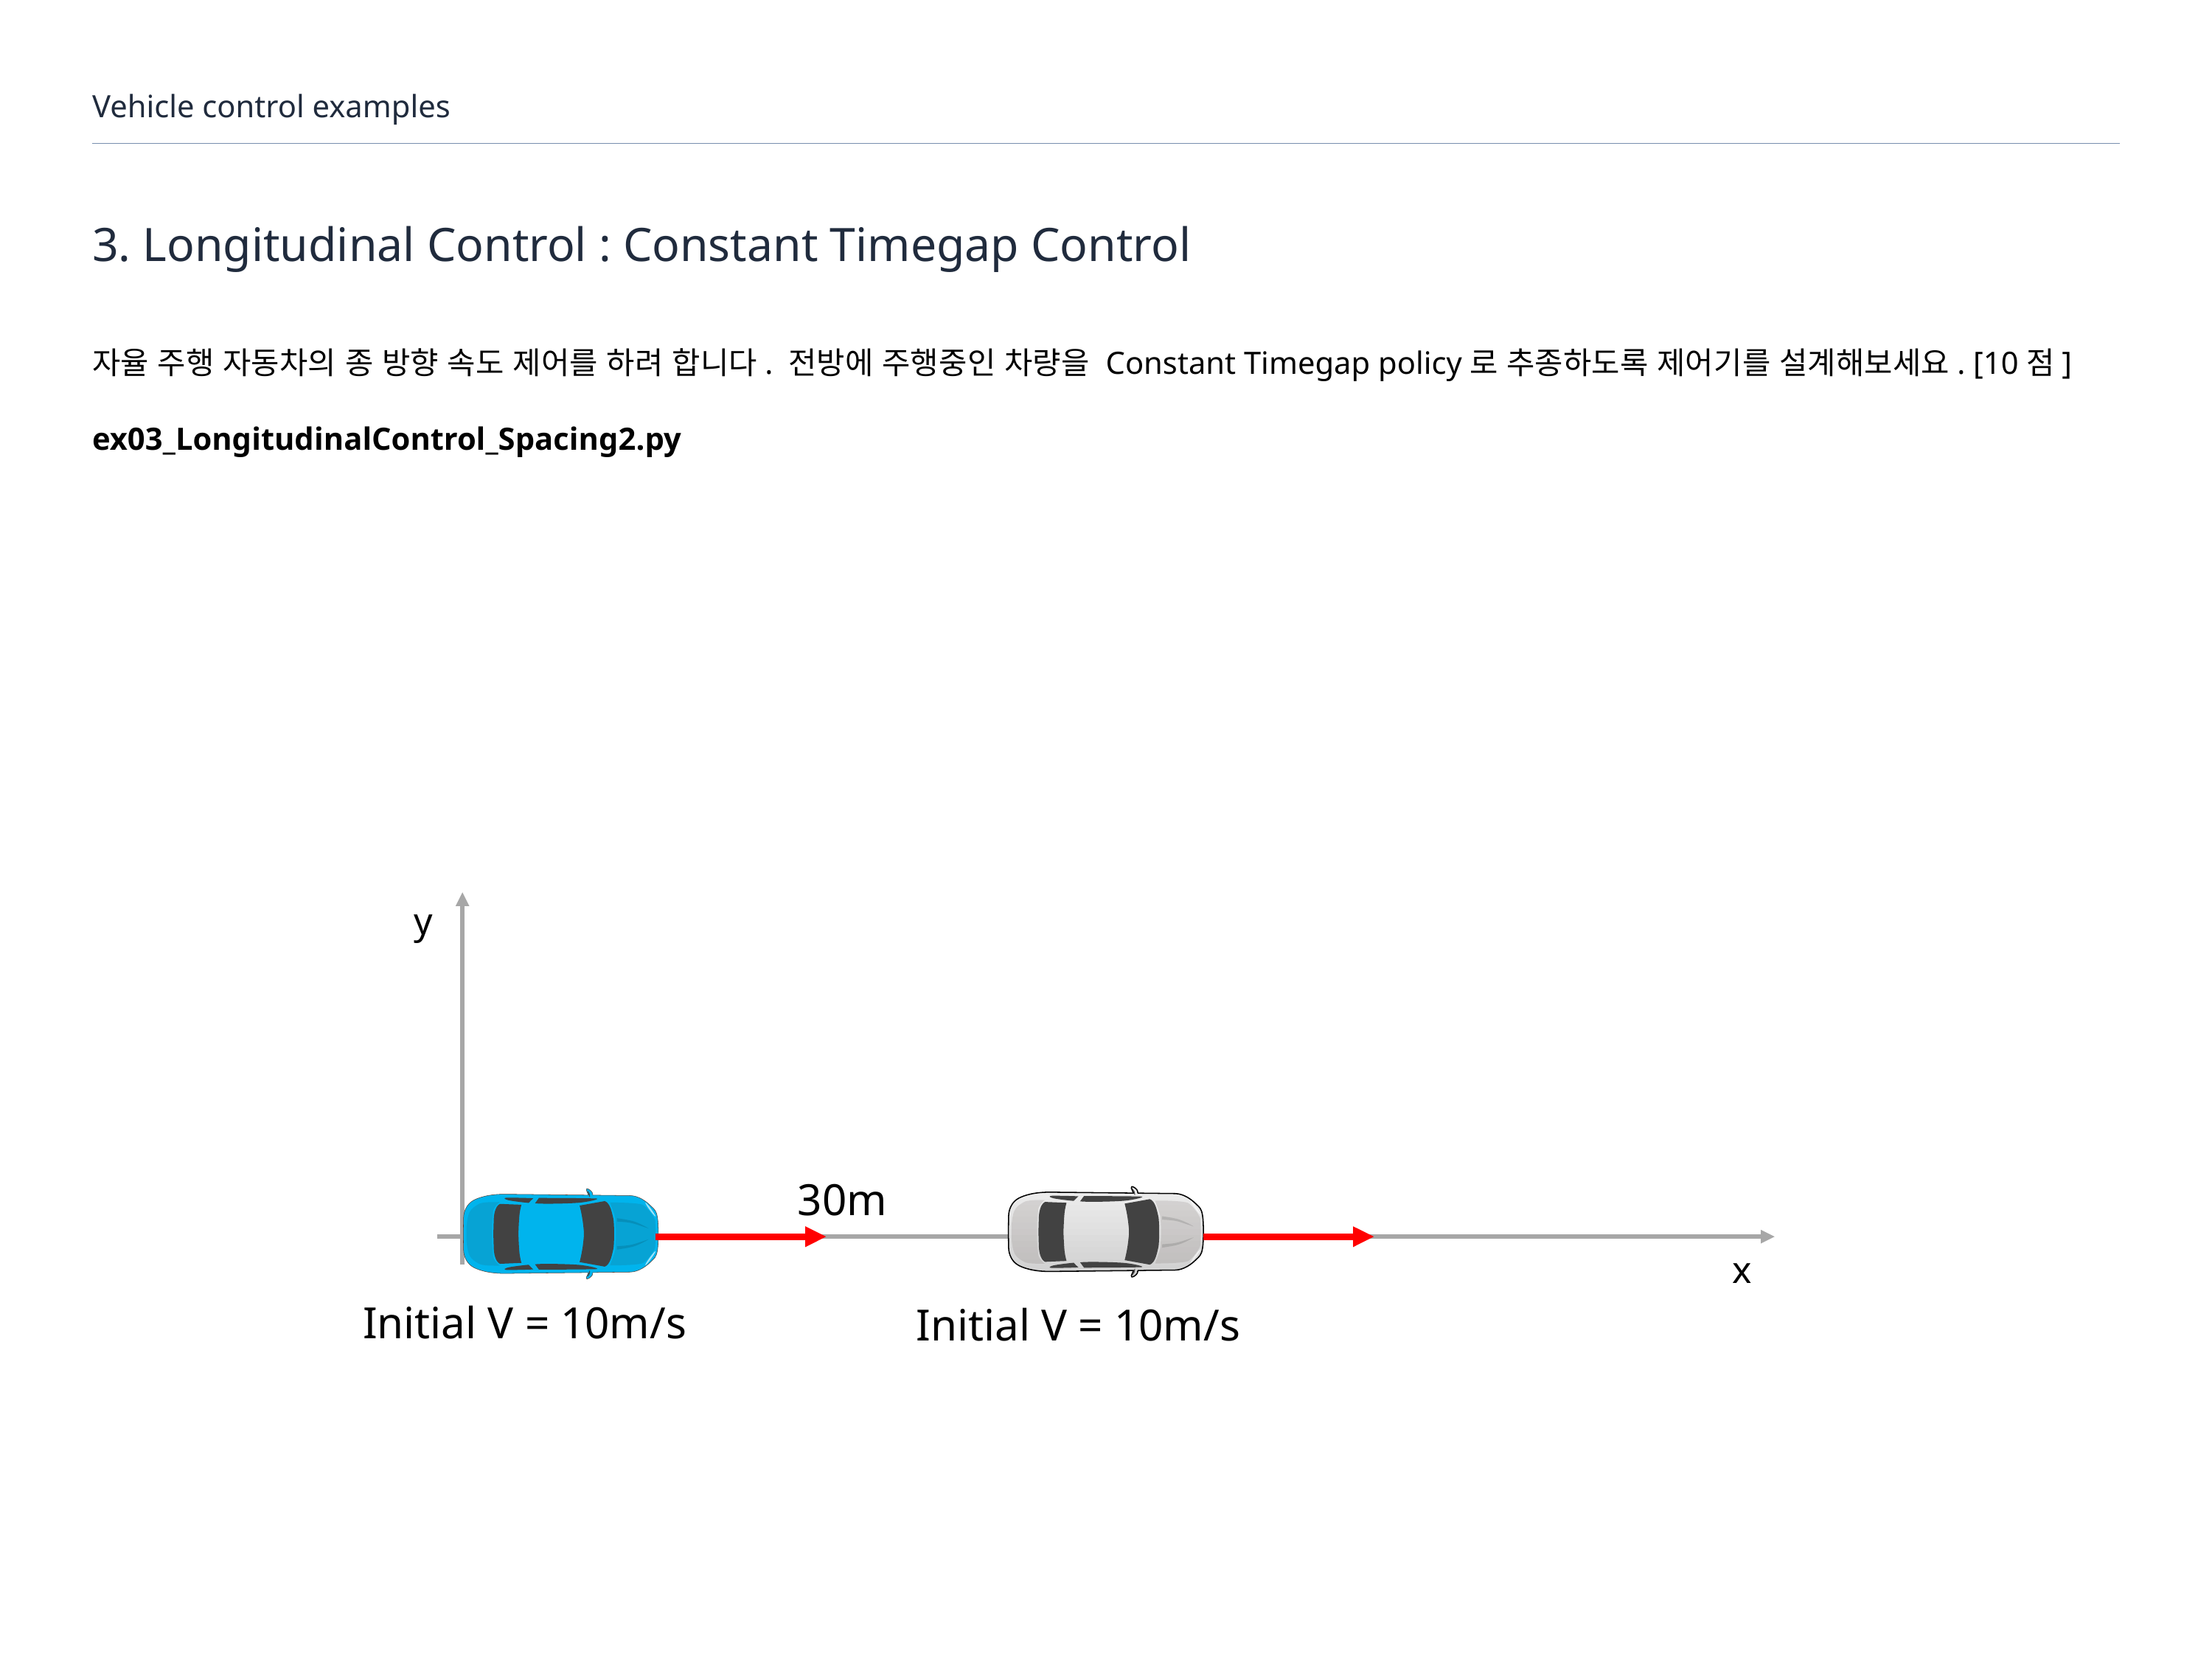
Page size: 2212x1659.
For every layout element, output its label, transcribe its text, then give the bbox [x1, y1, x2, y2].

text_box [1008, 1186, 1204, 1278]
text_box 30m [587, 1162, 1098, 1234]
list 자율 주행 자동차의 종 방향 속도 제어를 하려 합니다. 전방에 주행중인 차량을 Constant Timegap policy로 추종하도록 제어기를 설계해보세요. [10점] ex03_LongitudinalControl_Spacing2.py [91, 324, 2121, 508]
title 3. Longitudinal Control : Constant Timegap Control [91, 209, 2121, 283]
text_box y [358, 887, 488, 952]
text_box Initial V = 10m/s [823, 1287, 1334, 1360]
text_box x [1677, 1237, 1806, 1301]
list Vehicle control examples [91, 83, 1809, 132]
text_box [463, 1188, 659, 1279]
text_box Initial V = 10m/s [269, 1285, 780, 1357]
